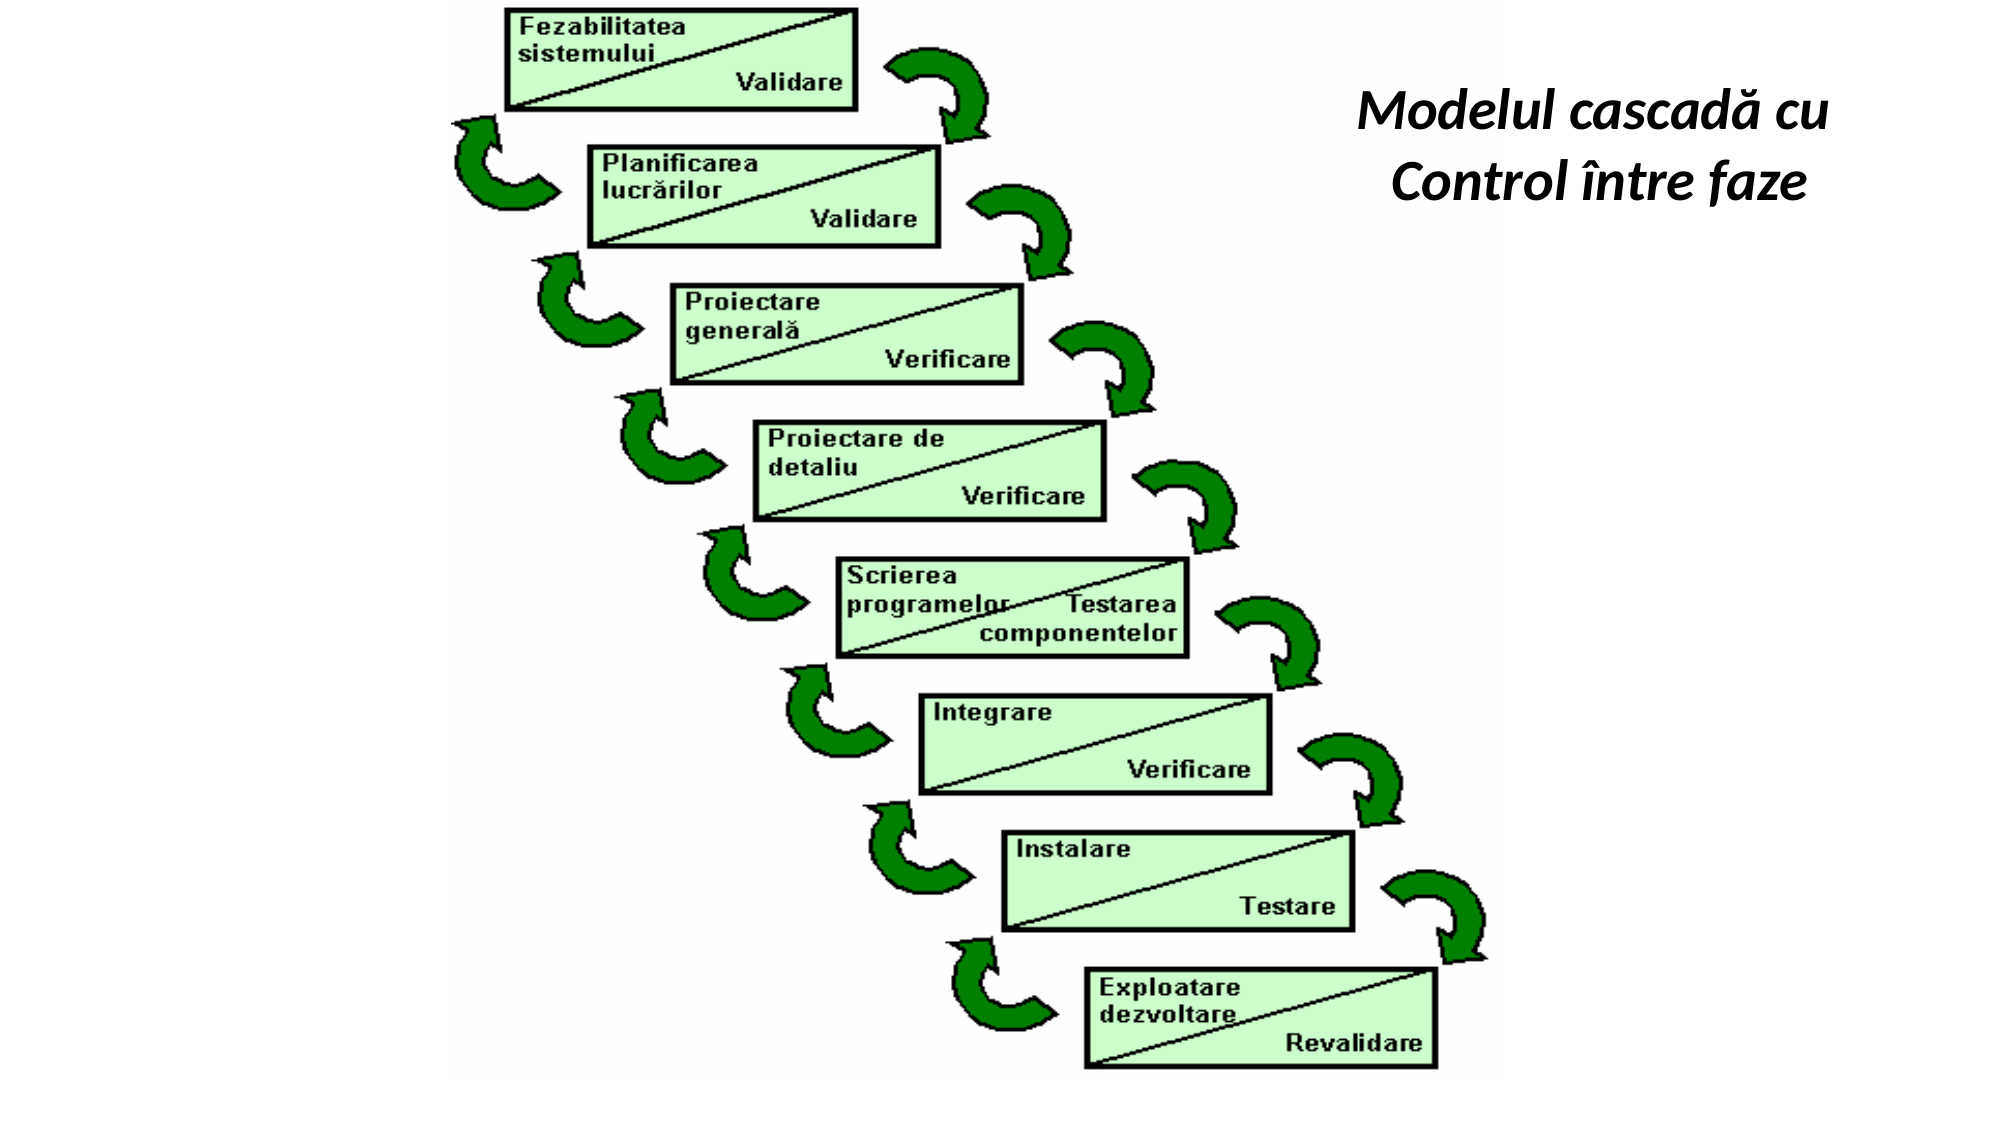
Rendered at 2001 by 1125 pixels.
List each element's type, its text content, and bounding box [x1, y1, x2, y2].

picture [451, 0, 1503, 1075]
text_box Modelul cascadă cu Control între faze [1503, 64, 1903, 219]
